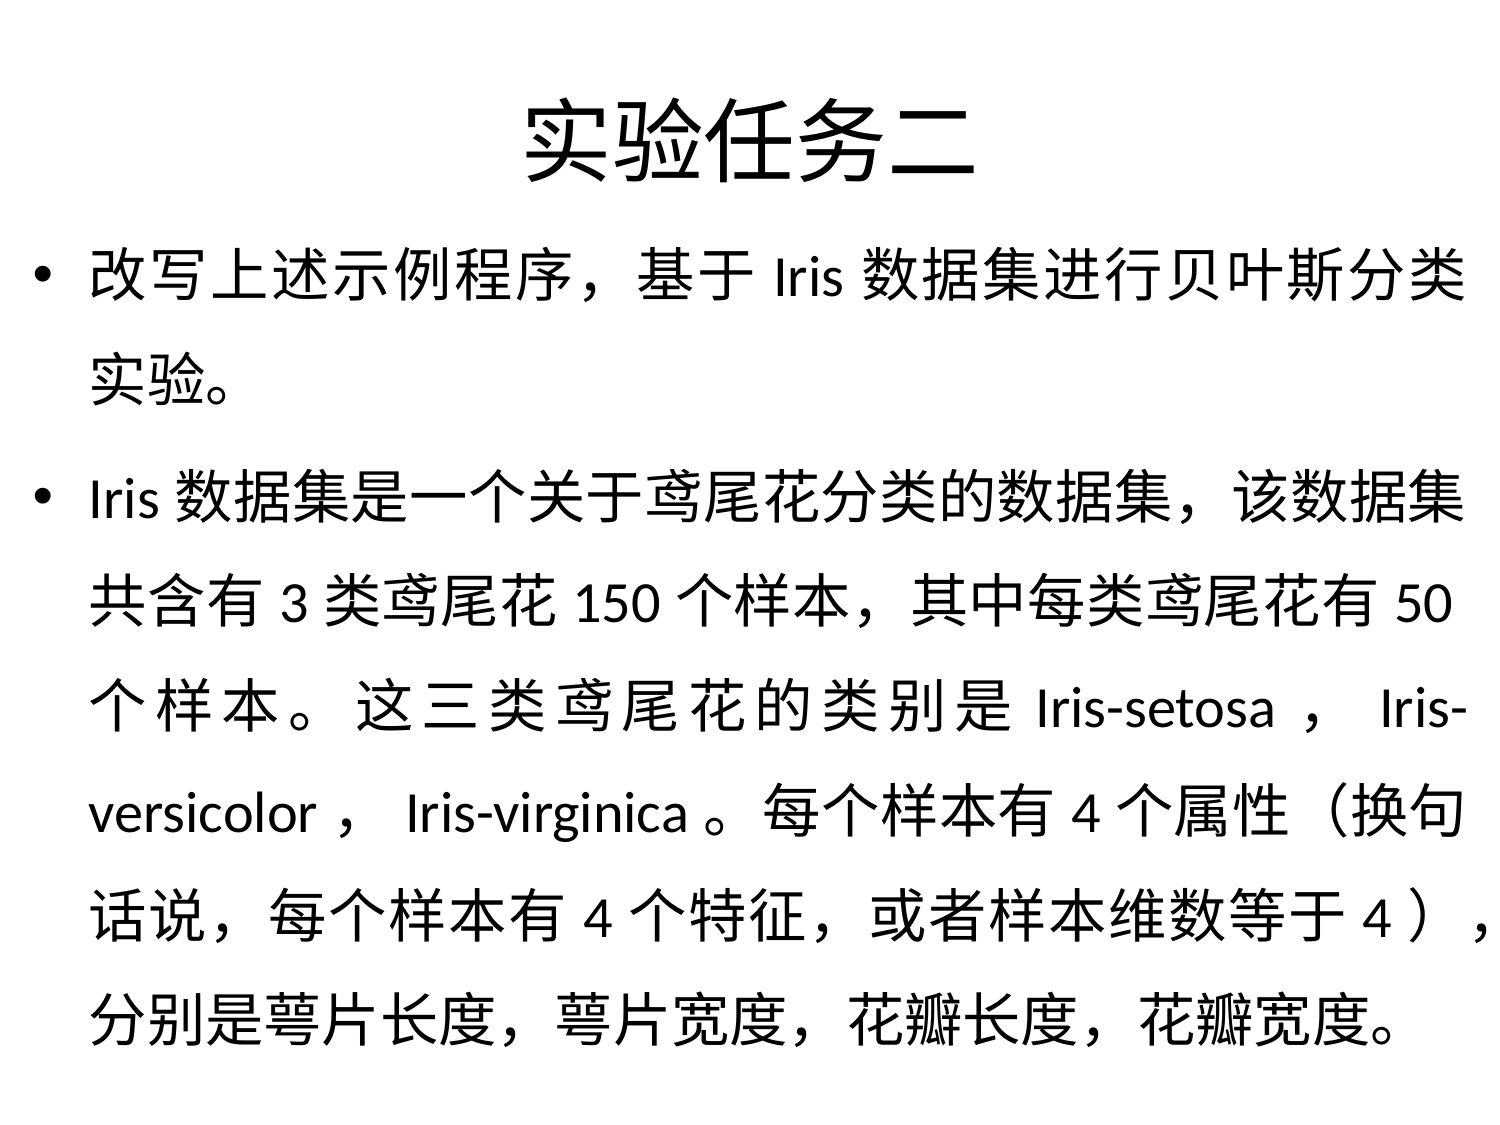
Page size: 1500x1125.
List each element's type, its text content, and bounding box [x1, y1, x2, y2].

list 改写上述示例程序，基于Iris数据集进行贝叶斯分类实验。 Iris数据集是一个关于鸢尾花分类的数据集，该数据集共含有3类鸢尾花150个样本，其中每类鸢尾花有50个样本。这三类鸢尾花的类别是Iris-setosa，Iris-versicolor，Iris-virginica。每个样本有4个属性（换句话说，每个样本有4个特征，或者样本维数等于4），分别是萼片长度，萼片宽度，花瓣长度，花瓣宽度。 [17, 196, 1483, 1083]
title 实验任务二 [75, 45, 1425, 196]
